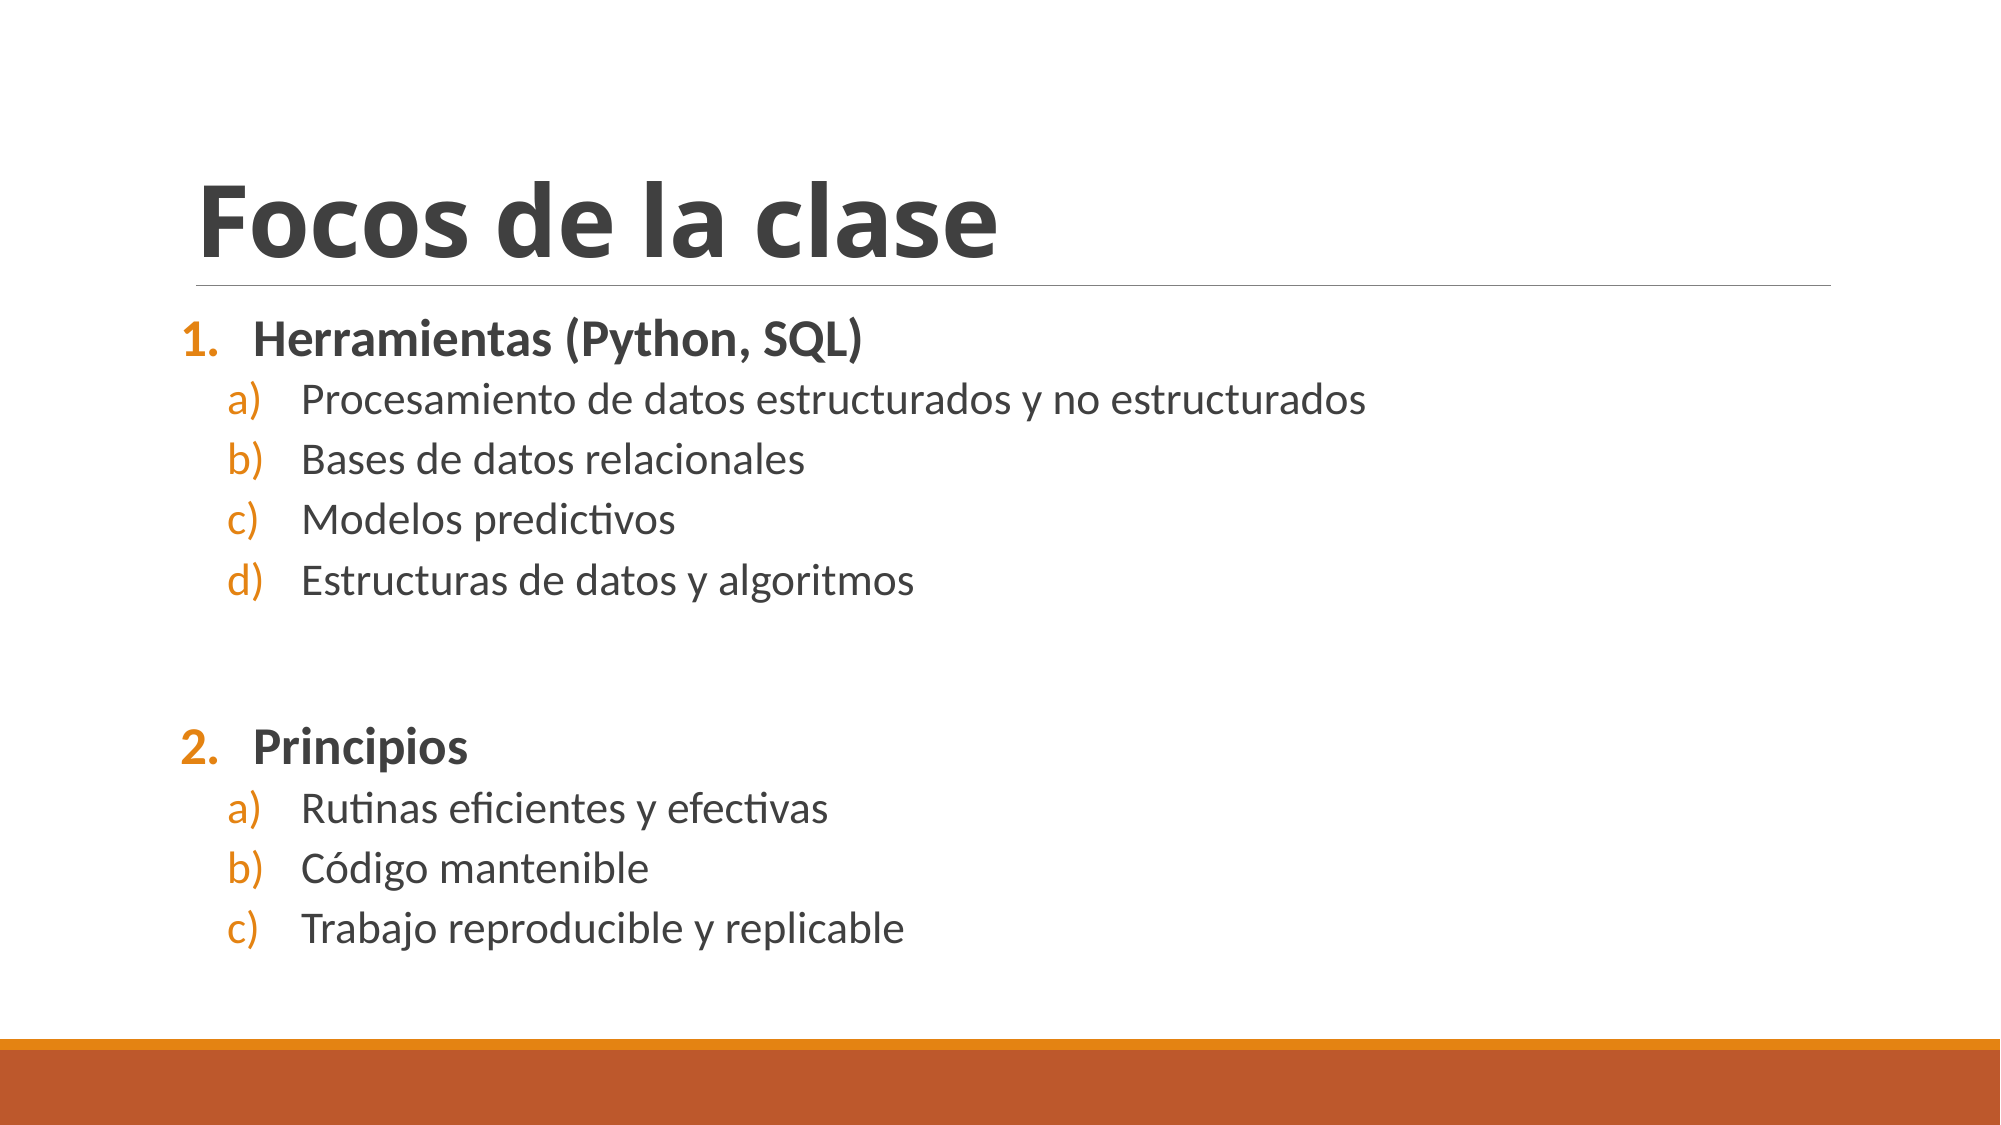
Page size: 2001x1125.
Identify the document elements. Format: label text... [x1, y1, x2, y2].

title Focos de la clase [180, 47, 1830, 285]
list Herramientas (Python, SQL) Procesamiento de datos estructurados y no estructurados Bases de datos relacionales Modelos predictivos Estructuras de datos y algoritmos Principios Rutinas eficientes y efectivas Código mantenible Trabajo reproducible y replicable [180, 302, 1830, 963]
